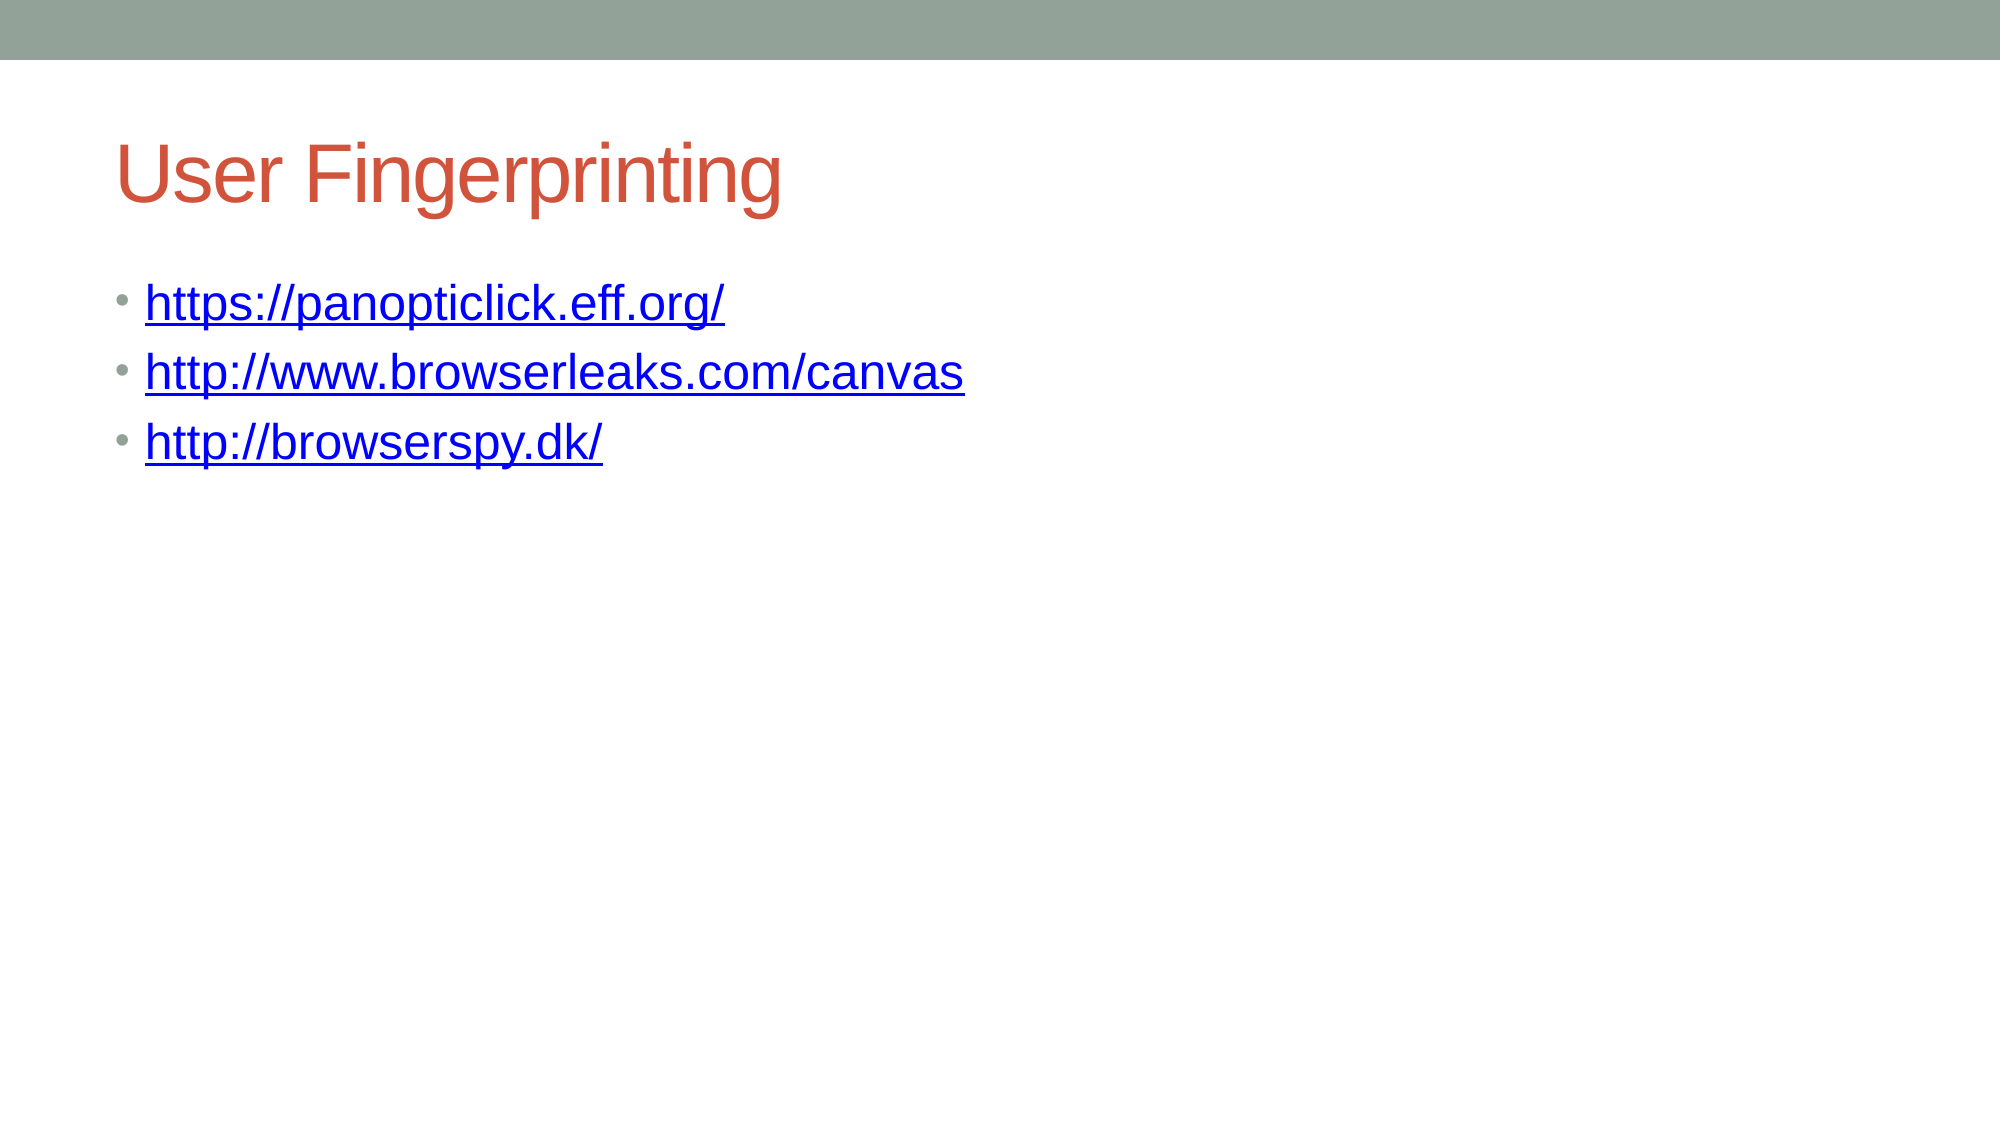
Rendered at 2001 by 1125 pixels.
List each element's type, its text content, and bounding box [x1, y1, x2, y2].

title User Fingerprinting [99, 87, 1900, 250]
list https://panopticlick.eff.org/ http://www.browserleaks.com/canvas http://browserspy.dk/ [99, 262, 1900, 1063]
